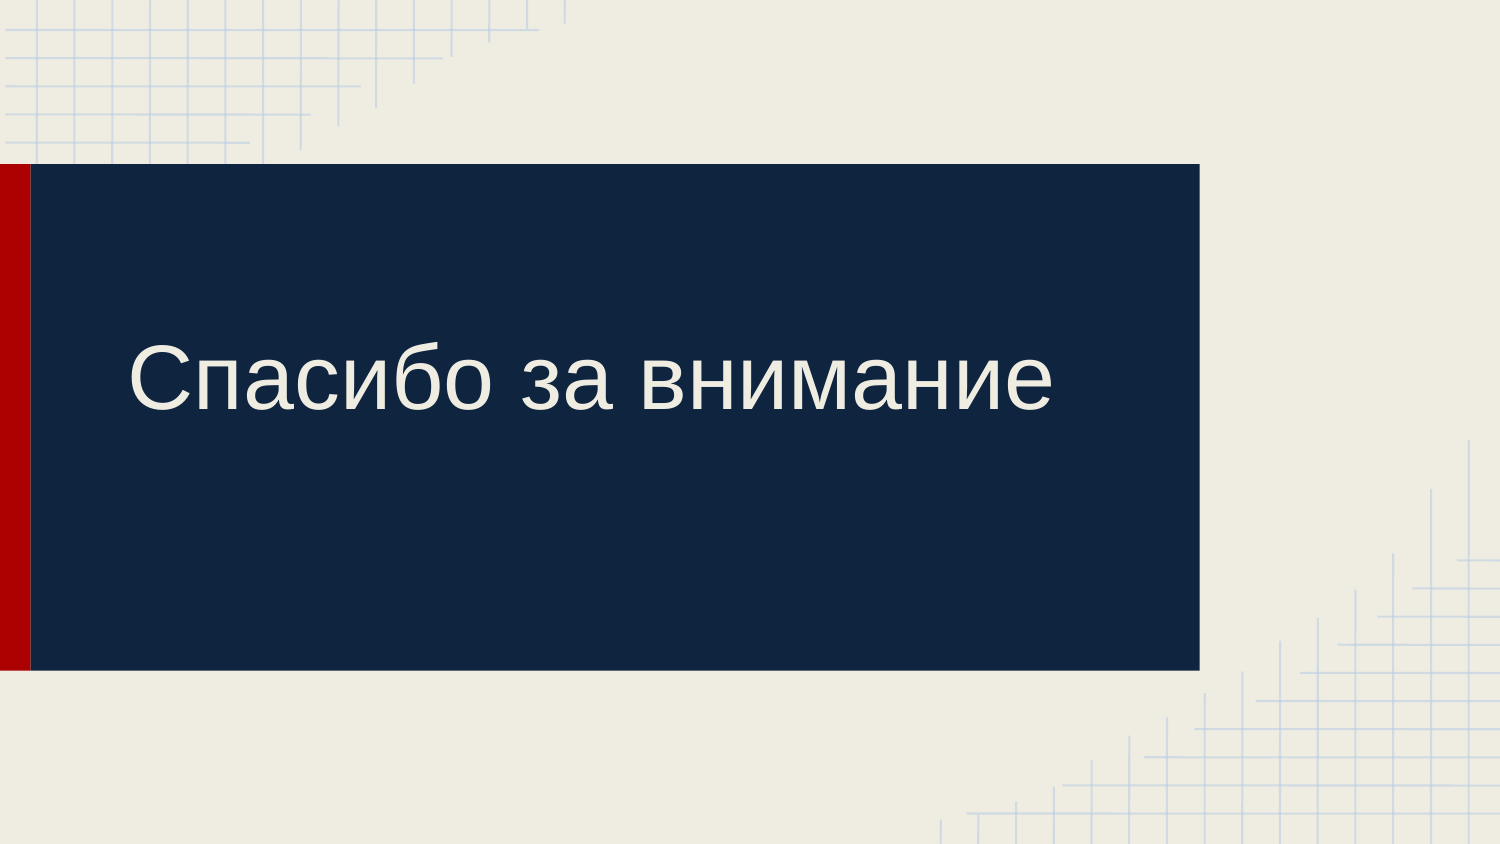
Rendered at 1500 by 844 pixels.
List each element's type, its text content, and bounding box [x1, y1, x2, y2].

title Спасибо за внимание [112, 278, 1163, 443]
